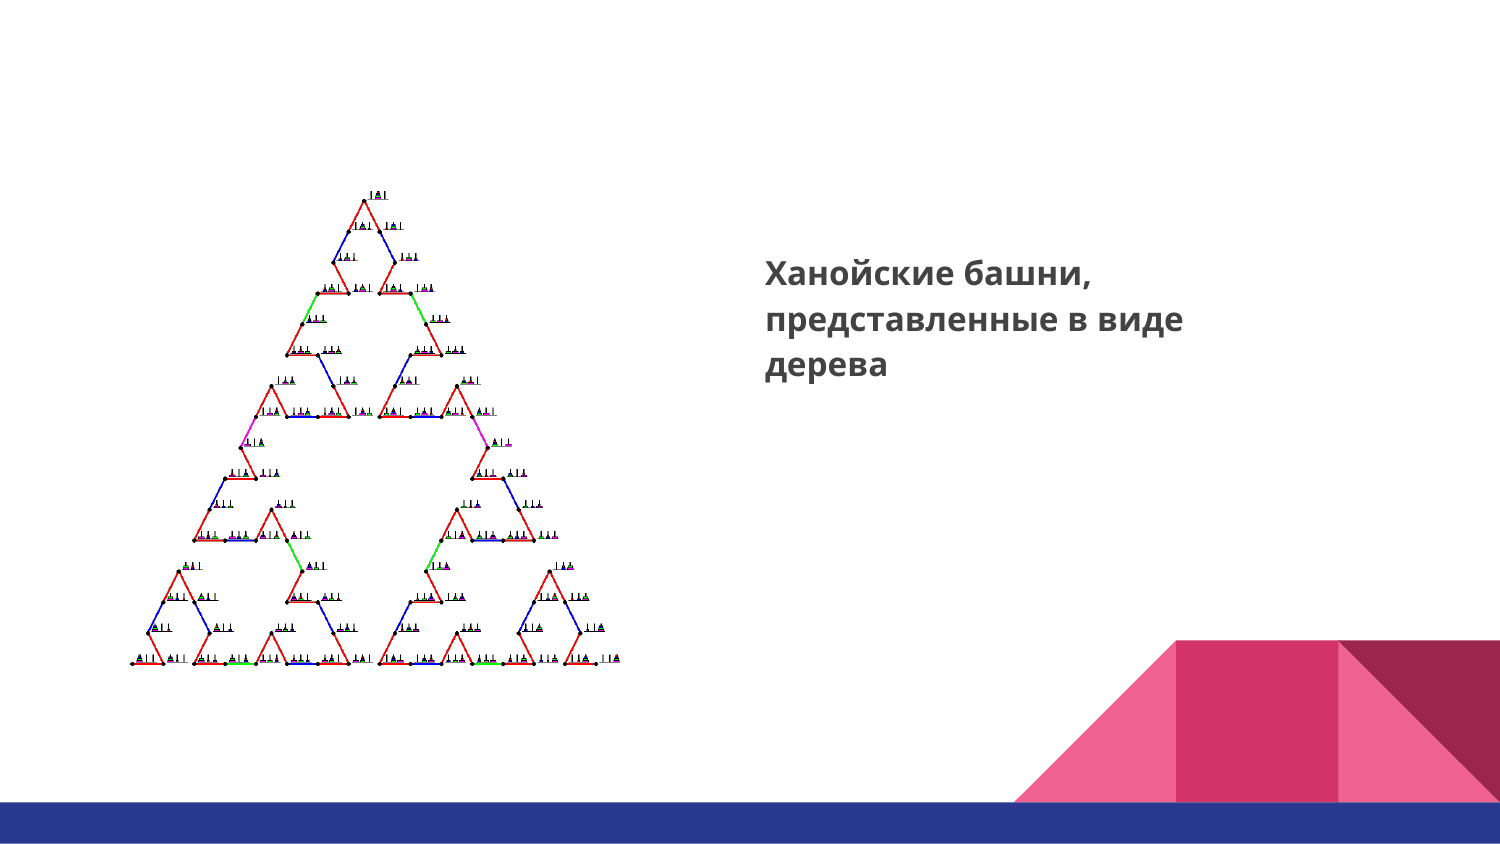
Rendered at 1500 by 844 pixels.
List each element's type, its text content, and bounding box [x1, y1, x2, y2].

picture [0, 0, 782, 718]
list Ханойские башни, представленные в виде дерева [750, 231, 1240, 777]
